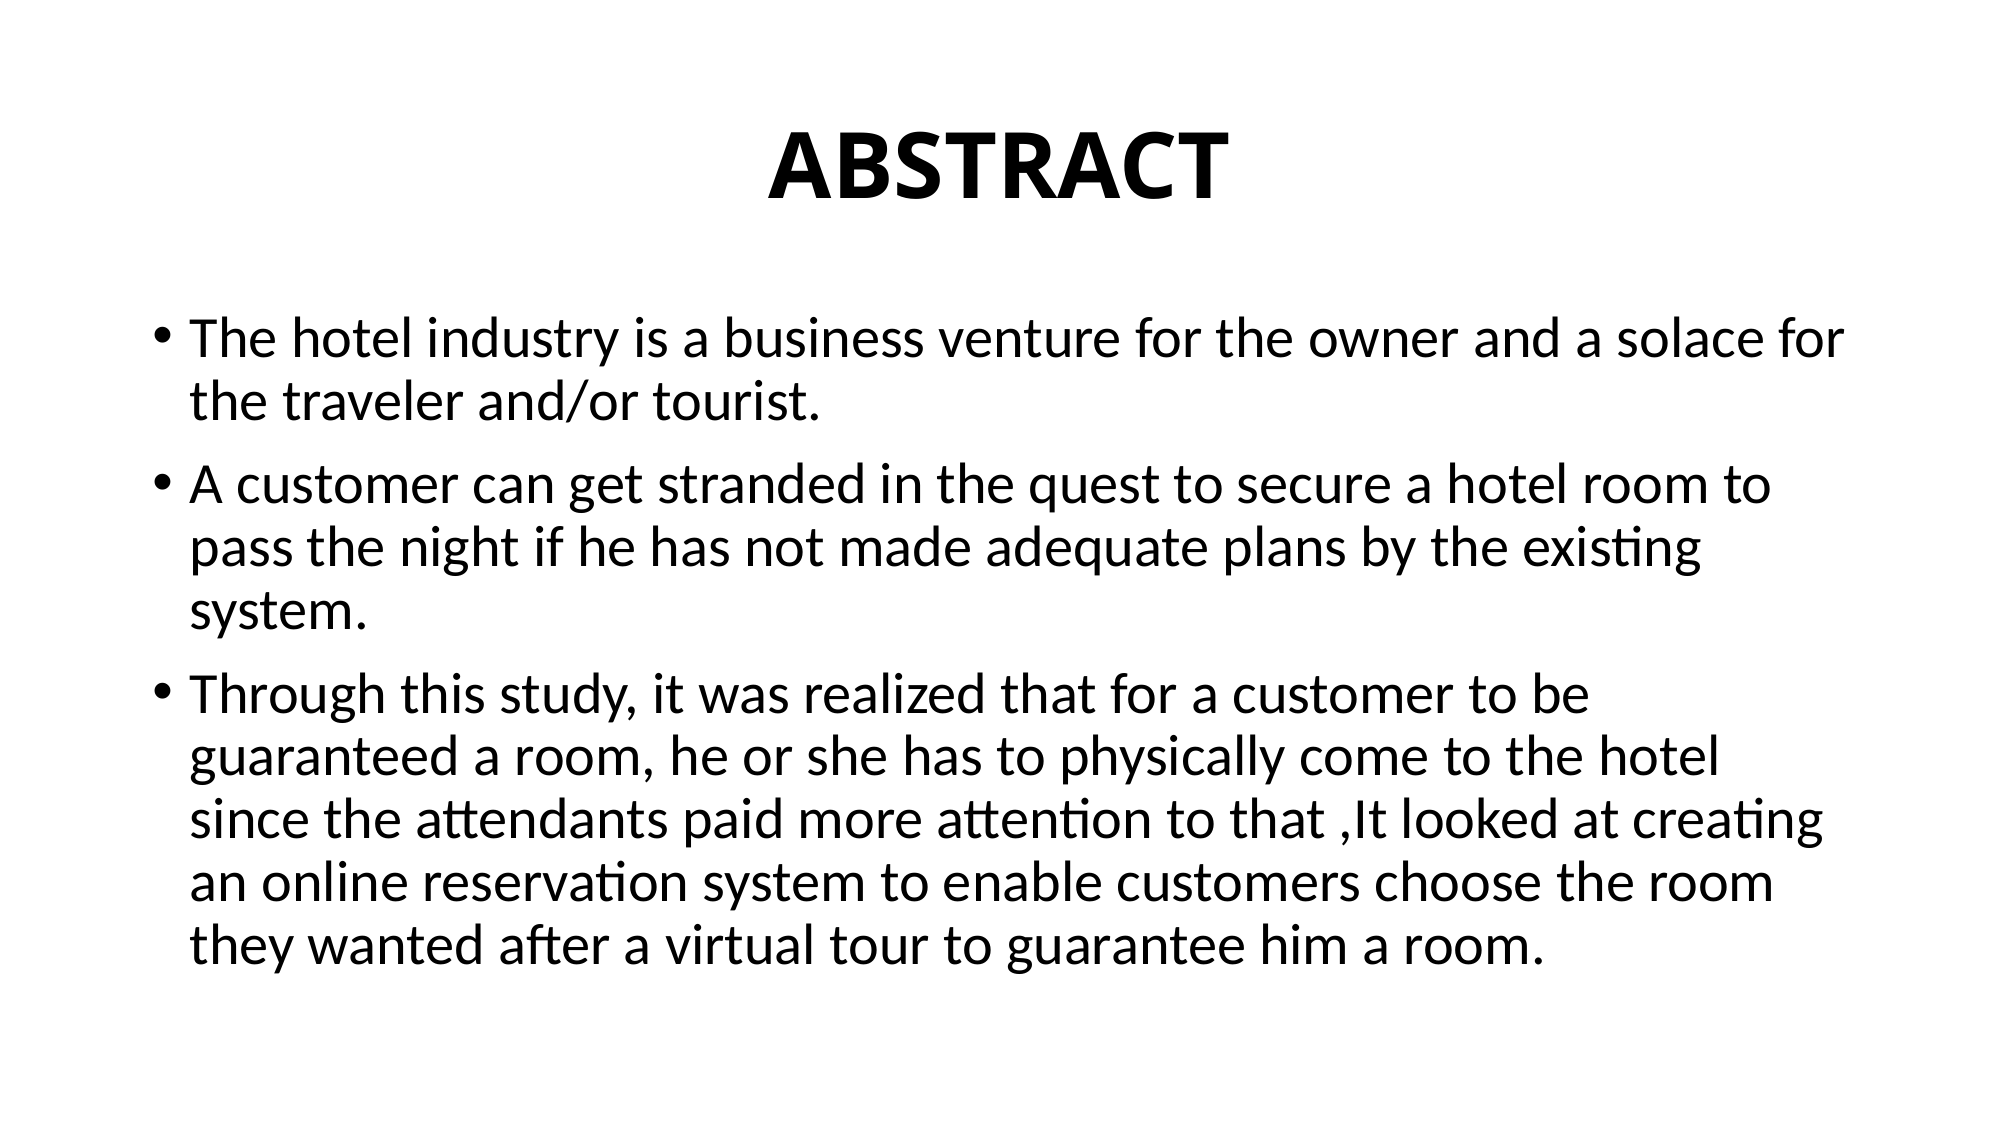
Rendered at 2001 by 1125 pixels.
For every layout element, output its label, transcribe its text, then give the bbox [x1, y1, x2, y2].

title ABSTRACT [137, 59, 1863, 278]
list The hotel industry is a business venture for the owner and a solace for the traveler and/or tourist. A customer can get stranded in the quest to secure a hotel room to pass the night if he has not made adequate plans by the existing system. Through this study, it was realized that for a customer to be guaranteed a room, he or she has to physically come to the hotel since the attendants paid more attention to that ,It looked at creating an online reservation system to enable customers choose the room they wanted after a virtual tour to guarantee him a room. [137, 299, 1863, 1014]
